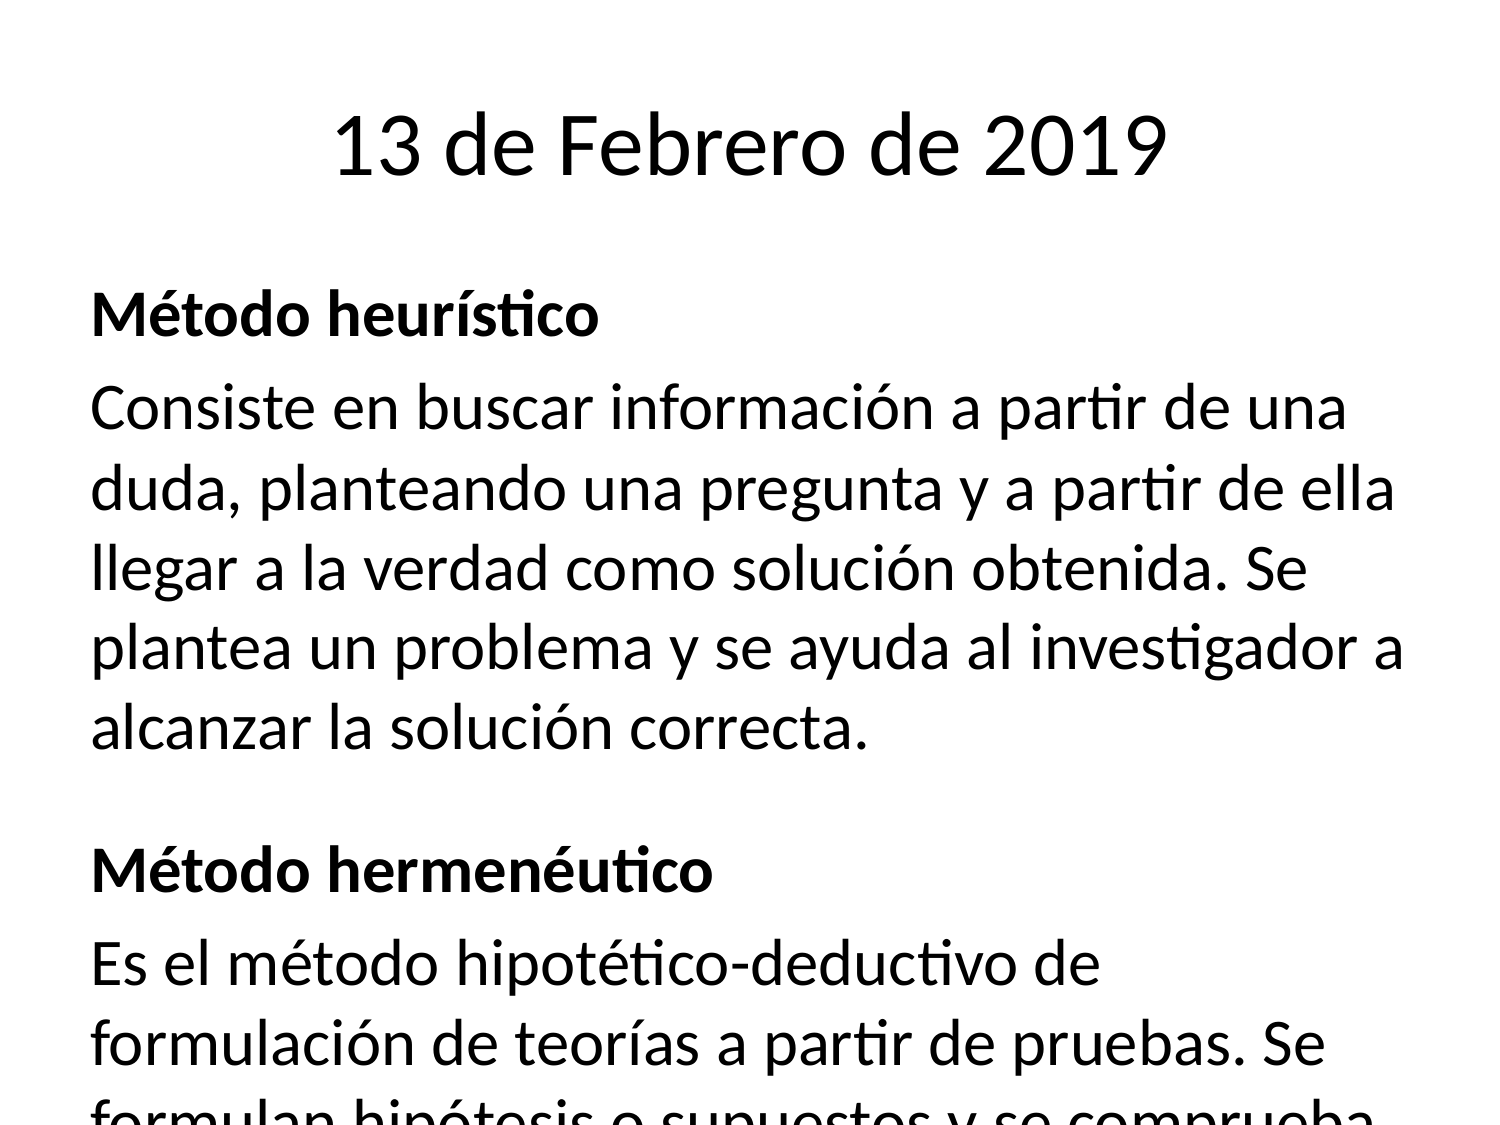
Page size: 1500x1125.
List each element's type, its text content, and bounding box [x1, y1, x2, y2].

list Método heurístico Consiste en buscar información a partir de una duda, planteando una pregunta y a partir de ella llegar a la verdad como solución obtenida. Se plantea un problema y se ayuda al investigador a alcanzar la solución correcta. Método hermenéutico Es el método hipotético-deductivo de formulación de teorías a partir de pruebas. Se formulan hipótesis o supuestos y se comprueba su nivel de aceptación, llegando a inducir o deducir la teoría. En función de la evidencia se realizan las interencias, utilizando argumentos. Se basa en escritos, discursos, fotografías, registros de todo tipo, y evidencias relacionadas al fenómeno en estudio. Los documentos mas estudiados son: teológicos, jurídicos, históricos, etc. Método fenomenológico Análisis objetivo de las causas y consecuencias, trata de ser objetivo, estudia la esencia de los fenómenos sociales, la problemática del humano desde su origen. El sujeto de estudio aporta información sobre sus vivencias en el fenómeno de estudio, y se parte de la noción de que no existen razones para quese vierta información falsa. Trabaja con significados personales, a partir de significados subjetivos de manera descriptiva captando la esencia del fenómeno. Método etnográfico El investigador busca información detallada sobre la vida del ser humano en aspectos de la vida en grupo. se orienta hacia lo empírico en busca de datos objetivos. La observación es un elemento fundamental para obtener información y describirla. [75, 262, 1425, 1005]
title 13 de Febrero de 2019 [75, 45, 1425, 233]
